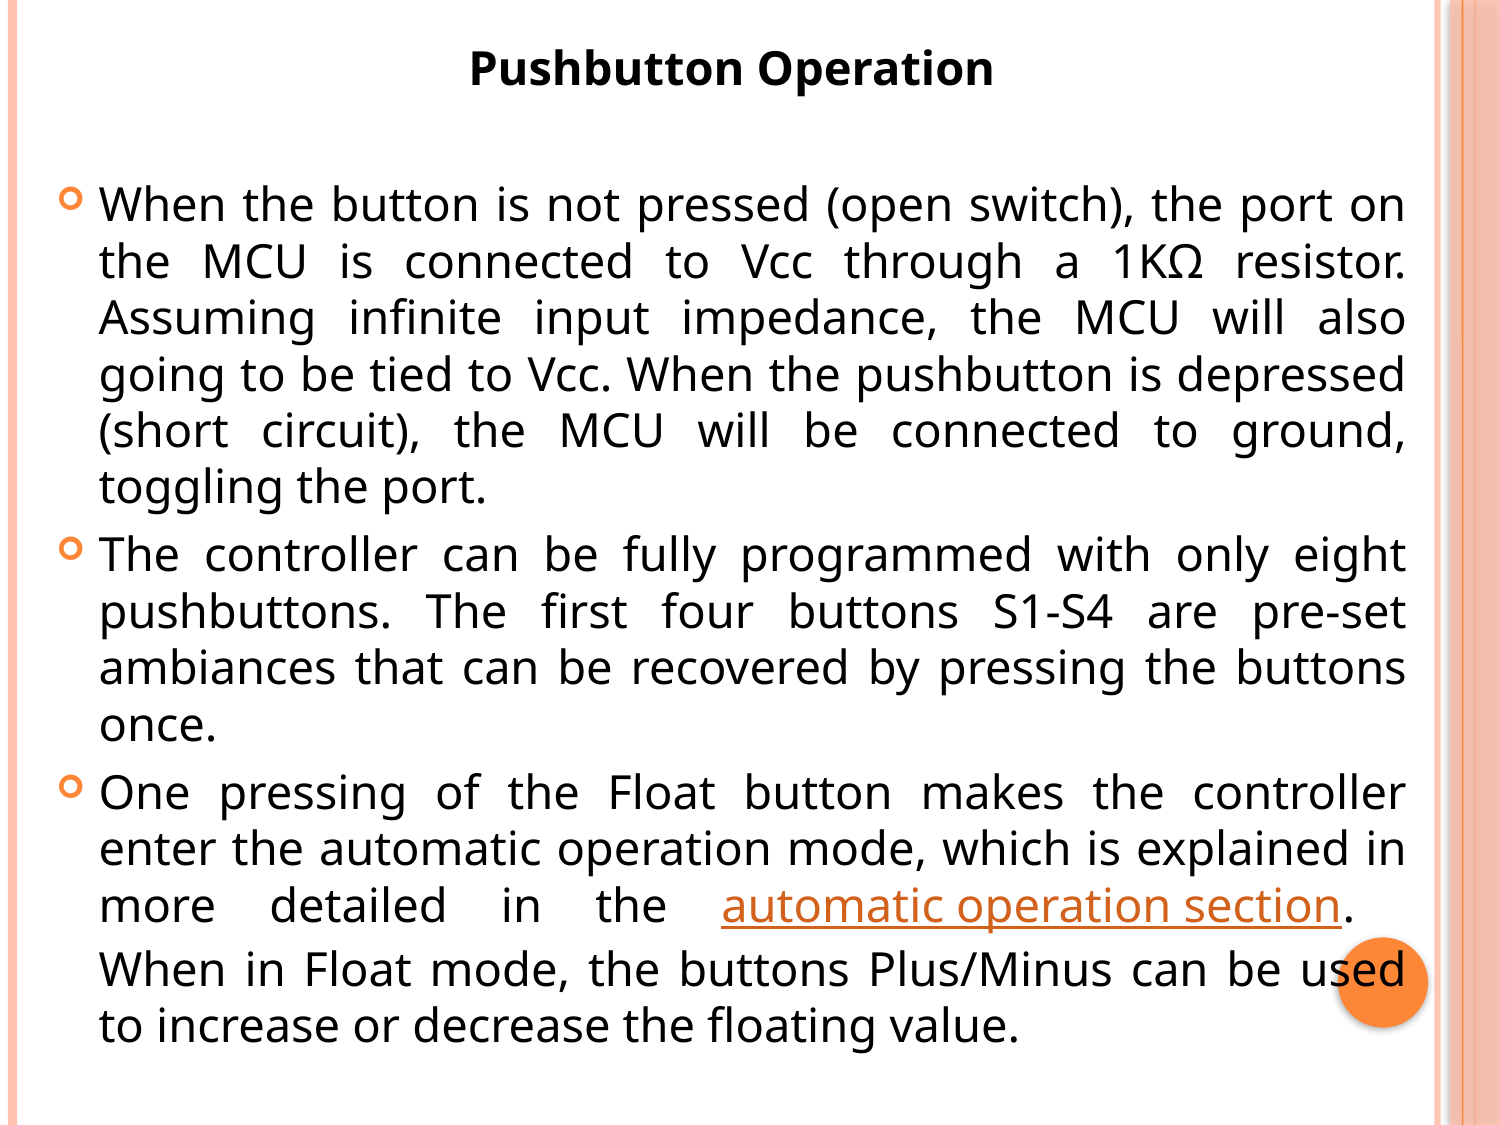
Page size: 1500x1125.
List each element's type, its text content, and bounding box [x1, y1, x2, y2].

list Pushbutton Operation When the button is not pressed (open switch), the port on the MCU is connected to Vcc through a 1KΩ resistor. Assuming infinite input impedance, the MCU will also going to be tied to Vcc. When the pushbutton is depressed (short circuit), the MCU will be connected to ground, toggling the port. The controller can be fully programmed with only eight pushbuttons. The first four buttons S1-S4 are pre-set ambiances that can be recovered by pressing the buttons once. One pressing of the Float button makes the controller enter the automatic operation mode, which is explained in more detailed in the automatic operation section. When in Float mode, the buttons Plus/Minus can be used to increase or decrease the floating value. [40, 30, 1424, 1063]
